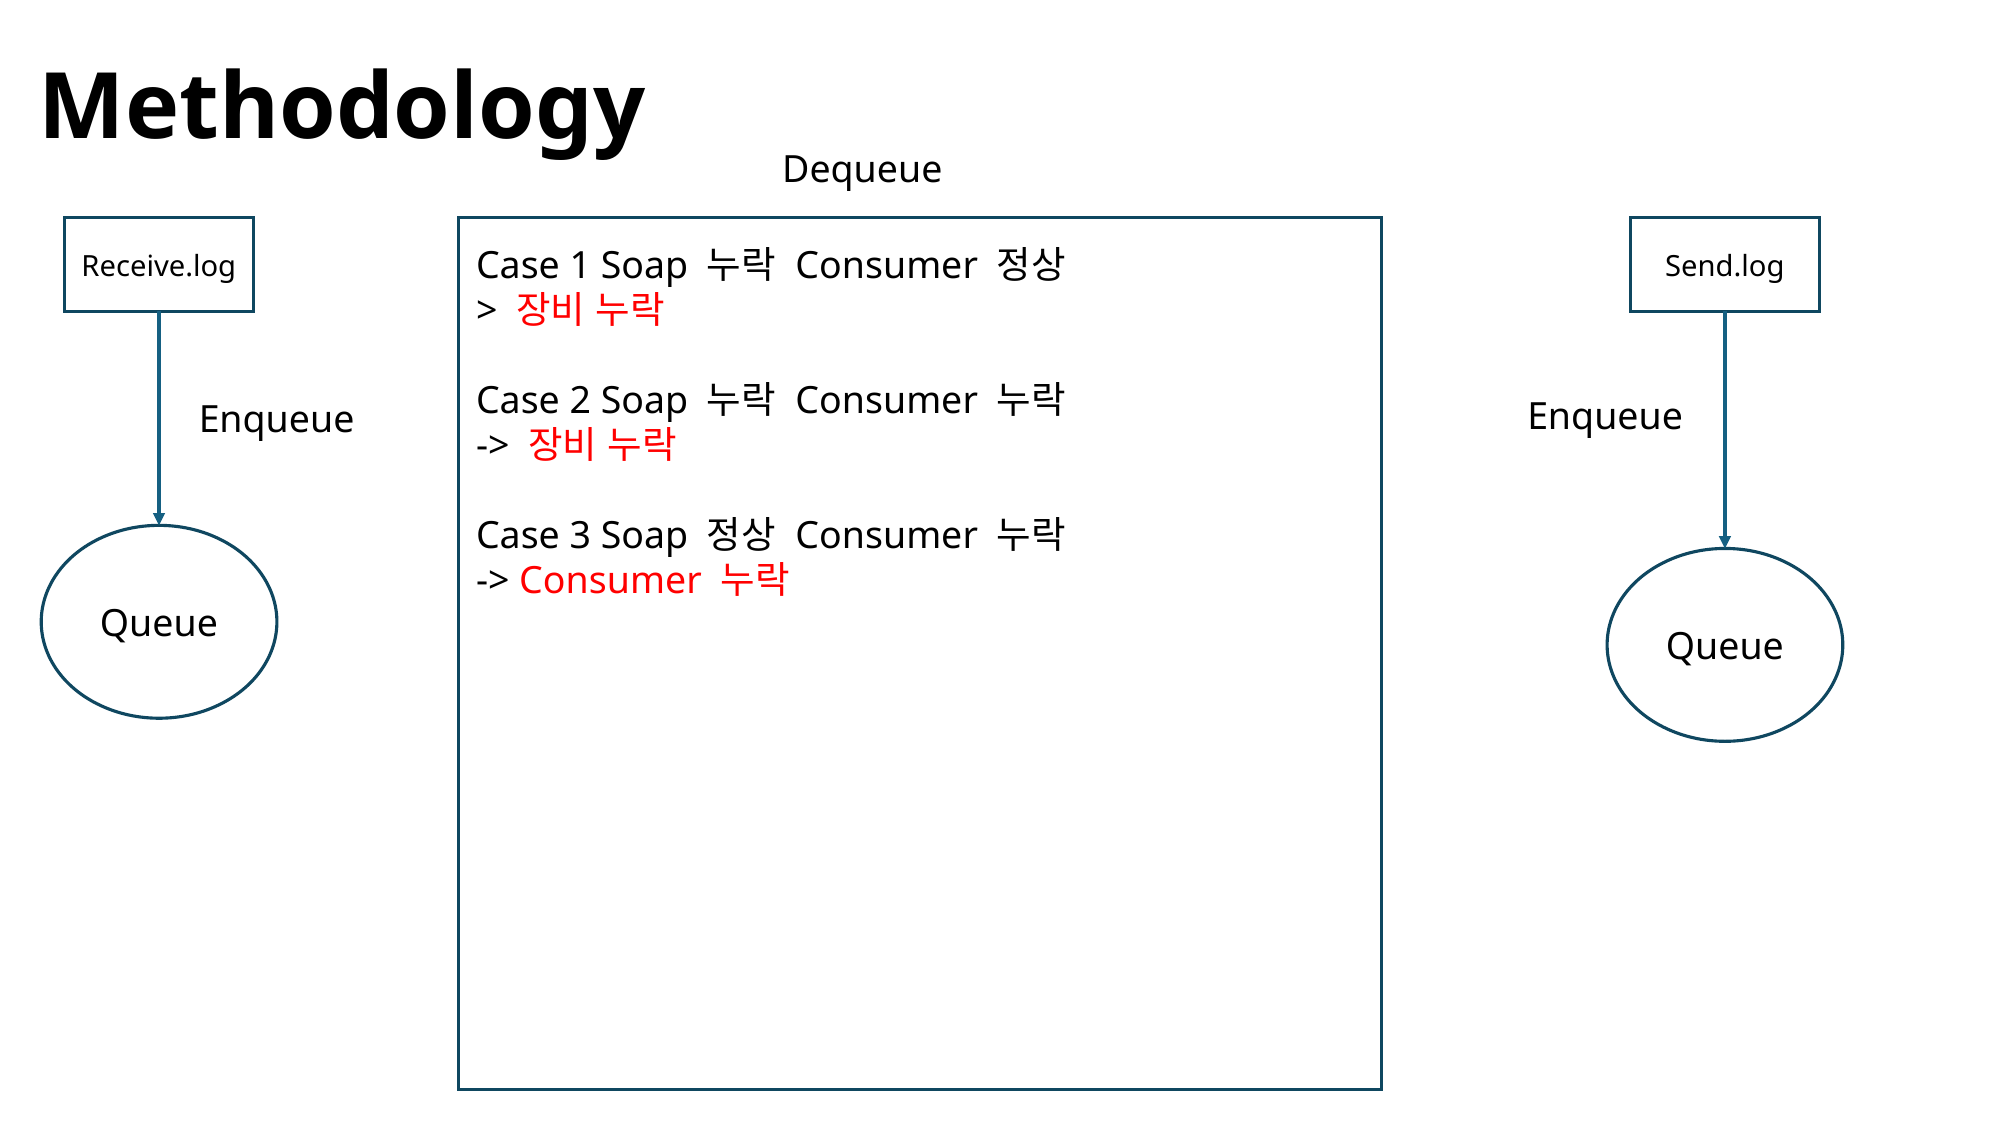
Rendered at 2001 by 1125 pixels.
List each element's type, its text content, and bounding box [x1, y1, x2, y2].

text_box Enqueue [1512, 384, 1698, 445]
text_box Send.log [1629, 216, 1821, 313]
text_box Dequeue [767, 138, 958, 198]
text_box Receive.log [63, 216, 255, 313]
text_box Enqueue [184, 388, 370, 448]
title Methodology [0, 0, 1725, 218]
text_box Queue [1605, 546, 1845, 743]
text_box Queue [39, 523, 279, 720]
text_box [457, 216, 1383, 1091]
text_box Case 1 Soap 누락 Consumer 정상 > 장비 누락 Case 2 Soap 누락 Consumer 누락 -> 장비 누락 Case 3 Soap 정상 Consumer 누락 -> Consumer 누락 [461, 234, 1382, 609]
